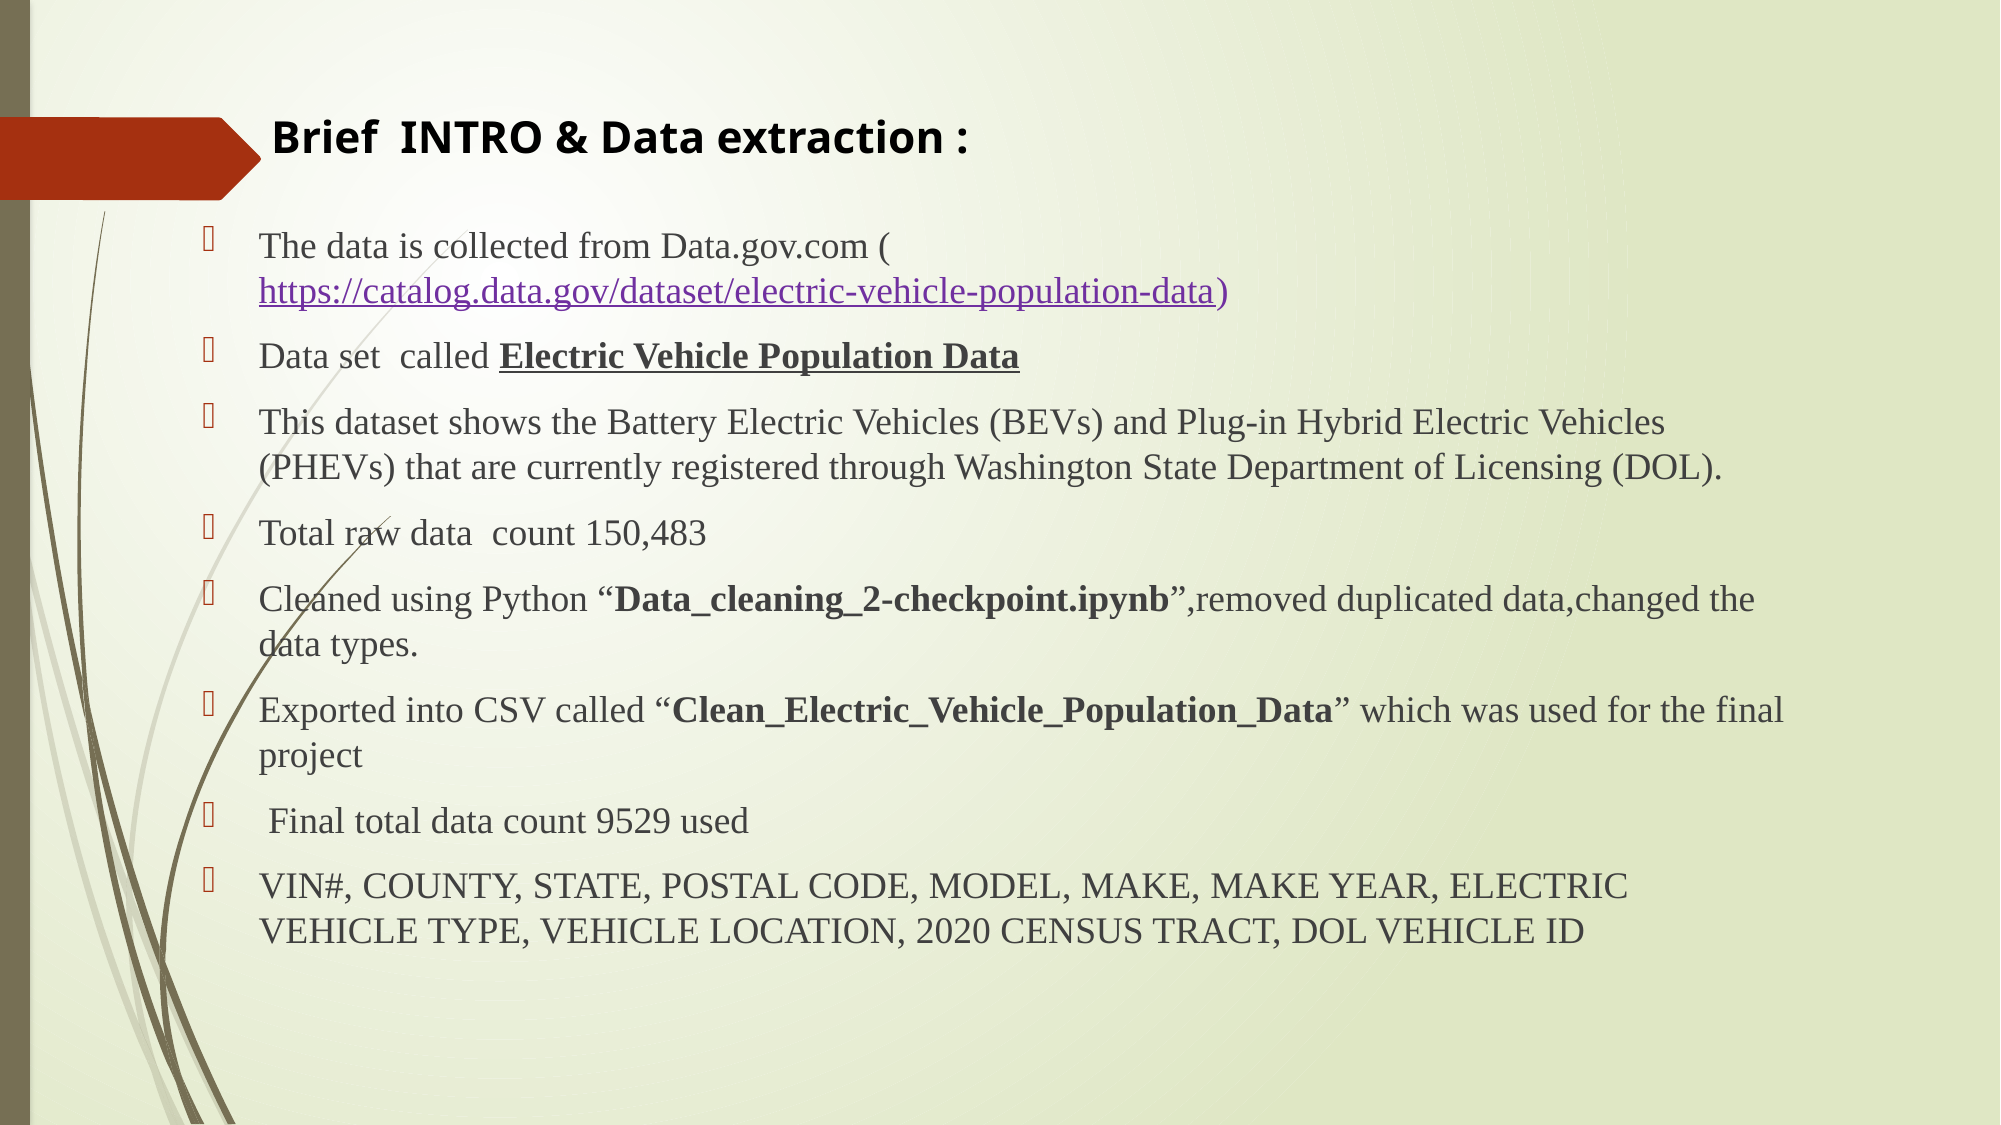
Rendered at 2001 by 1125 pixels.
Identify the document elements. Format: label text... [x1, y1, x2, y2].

title Brief INTRO & Data extraction : [256, 101, 1813, 213]
list The data is collected from Data.gov.com (https://catalog.data.gov/dataset/electric-vehicle-population-data) Data set called Electric Vehicle Population Data This dataset shows the Battery Electric Vehicles (BEVs) and Plug-in Hybrid Electric Vehicles (PHEVs) that are currently registered through Washington State Department of Licensing (DOL). Total raw data count 150,483 Cleaned using Python “Data_cleaning_2-checkpoint.ipynb”,removed duplicated data,changed the data types. Exported into CSV called “Clean_Electric_Vehicle_Population_Data” which was used for the final project Final total data count 9529 used VIN#, COUNTY, STATE, POSTAL CODE, MODEL, MAKE, MAKE YEAR, ELECTRIC VEHICLE TYPE, VEHICLE LOCATION, 2020 CENSUS TRACT, DOL VEHICLE ID [187, 213, 1813, 1072]
